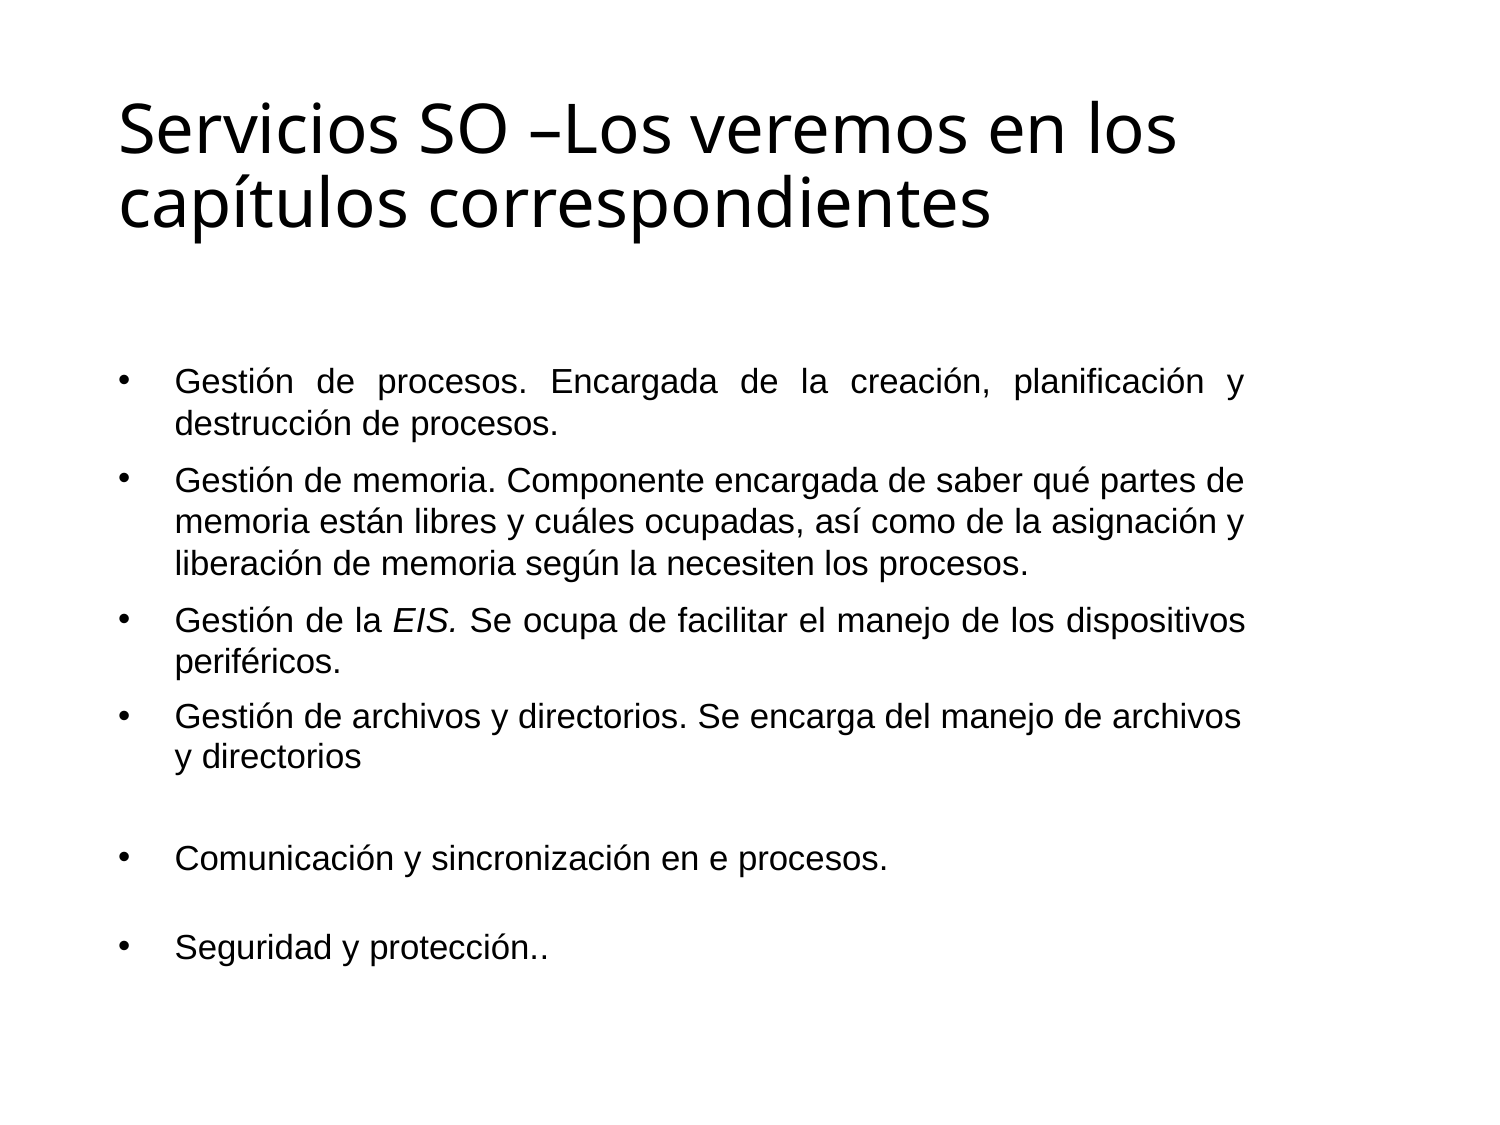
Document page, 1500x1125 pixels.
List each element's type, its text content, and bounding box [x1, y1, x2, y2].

list Gestión de procesos. Encargada de la creación, planificación y destrucción de procesos. Gestión de memoria. Componente encargada de saber qué partes de memoria están libres y cuáles ocupadas, así como de la asignación y liberación de memoria según la necesiten los procesos. Gestión de la EIS. Se ocupa de facilitar el manejo de los dispositivos periféricos. Gestión de archivos y directorios. Se encarga del manejo de archivos y directorios Comunicación y sincronización en e procesos. Seguridad y protección.. [103, 299, 1397, 1014]
title Servicios SO –Los veremos en los capítulos correspondientes [103, 59, 1397, 278]
